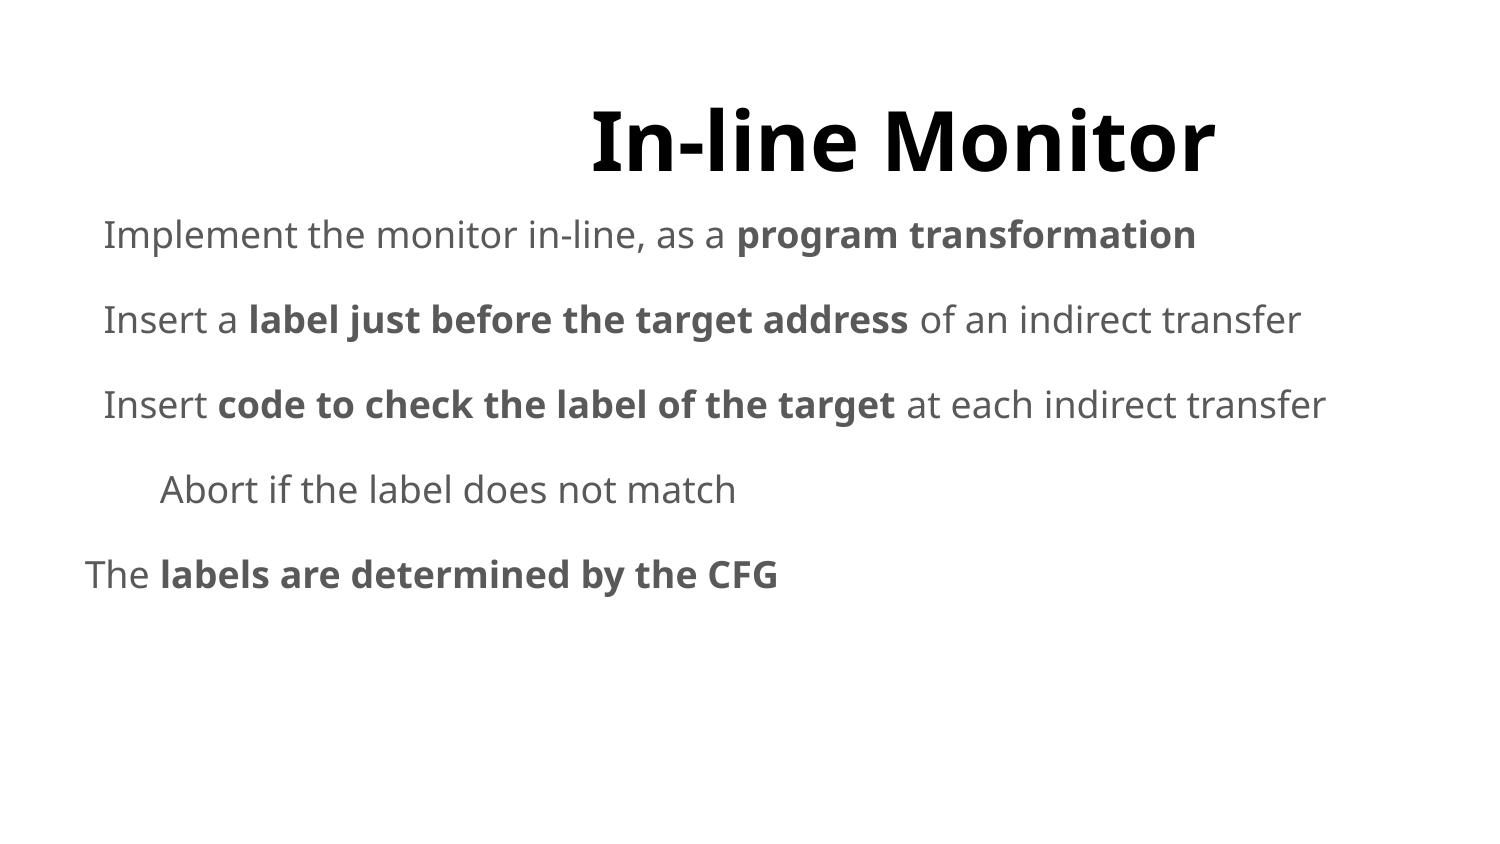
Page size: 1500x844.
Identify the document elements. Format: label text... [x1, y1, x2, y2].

title In-line Monitor [51, 72, 1449, 167]
list Implement the monitor in-line, as a program transformation Insert a label just before the target address of an indirect transfer Insert code to check the label of the target at each indirect transfer Abort if the label does not match The labels are determined by the CFG [51, 189, 1449, 750]
